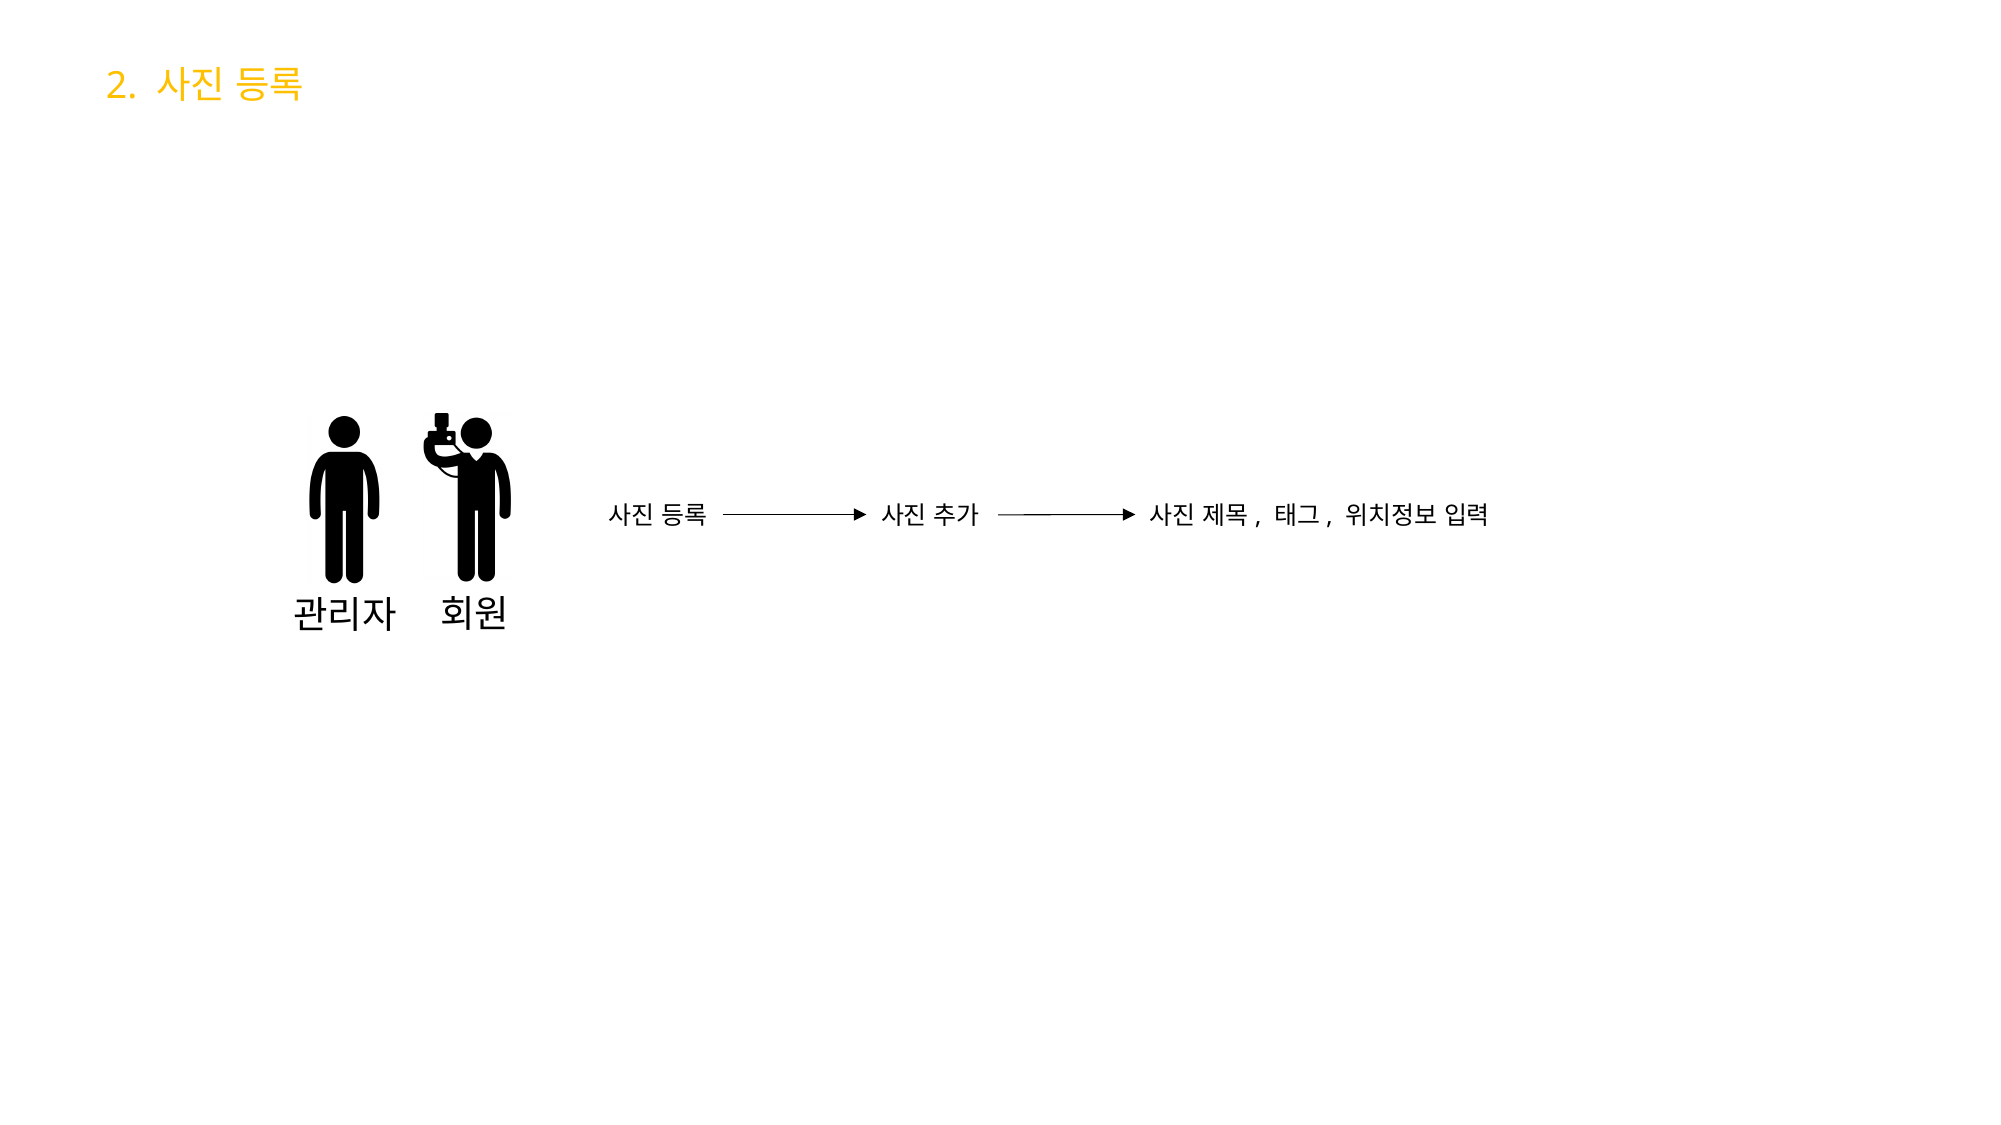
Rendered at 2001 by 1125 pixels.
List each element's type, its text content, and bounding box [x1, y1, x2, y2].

text_box 관리자 [278, 584, 412, 644]
text_box 회원 [425, 582, 525, 643]
picture [422, 413, 514, 582]
text_box 사진 등록 [593, 492, 723, 537]
picture [305, 416, 384, 585]
text_box 사진 추가 [866, 492, 995, 537]
text_box 사진 제목, 태그, 위치정보 입력 [1135, 492, 1506, 537]
text_box 2. 사진 등록 [91, 54, 320, 114]
